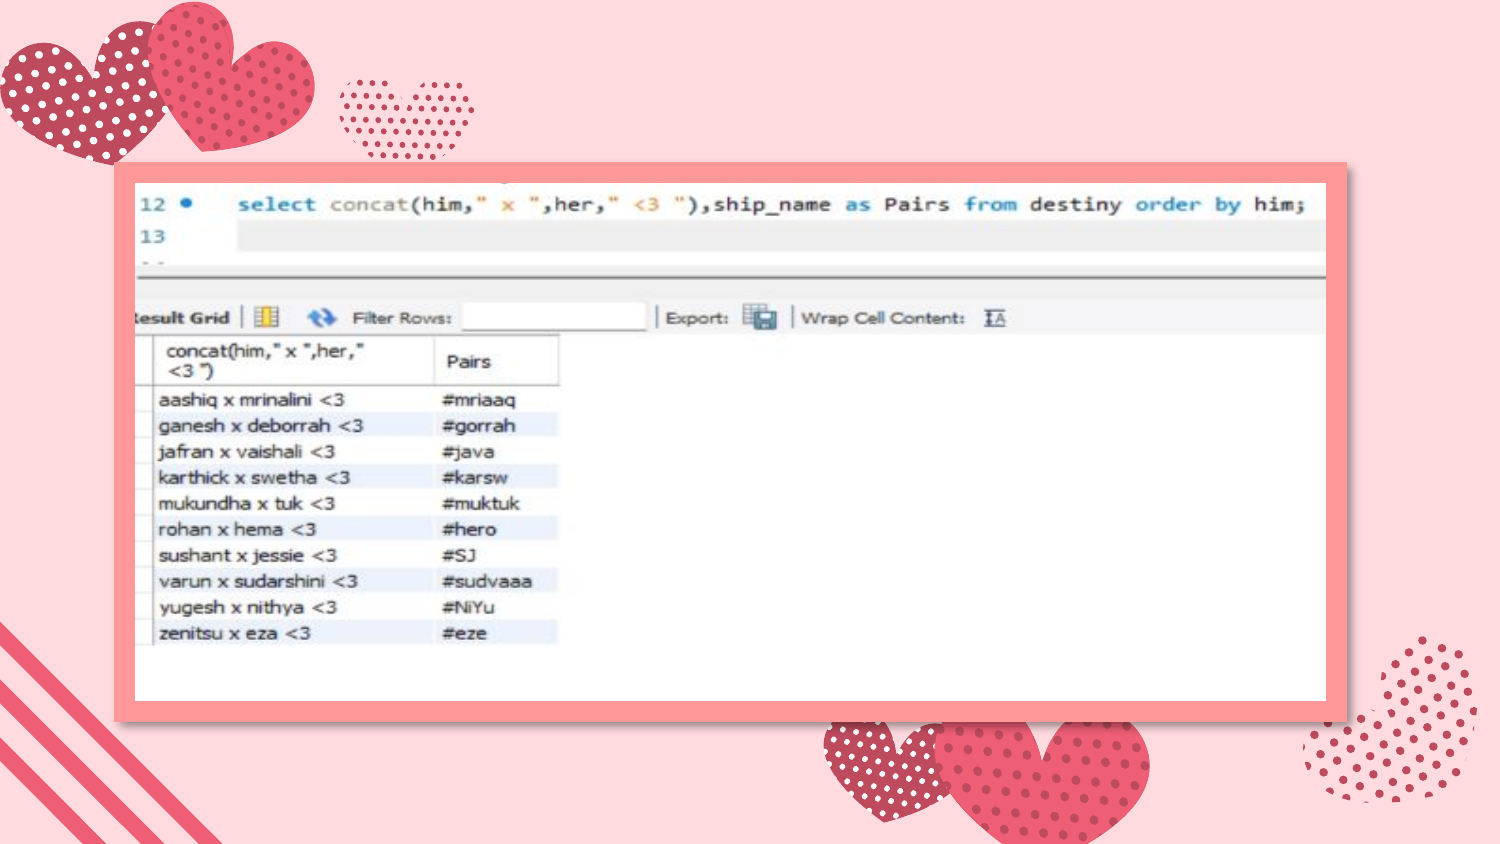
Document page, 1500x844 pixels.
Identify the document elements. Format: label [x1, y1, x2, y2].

picture [109, 0, 346, 162]
picture [134, 182, 1327, 702]
